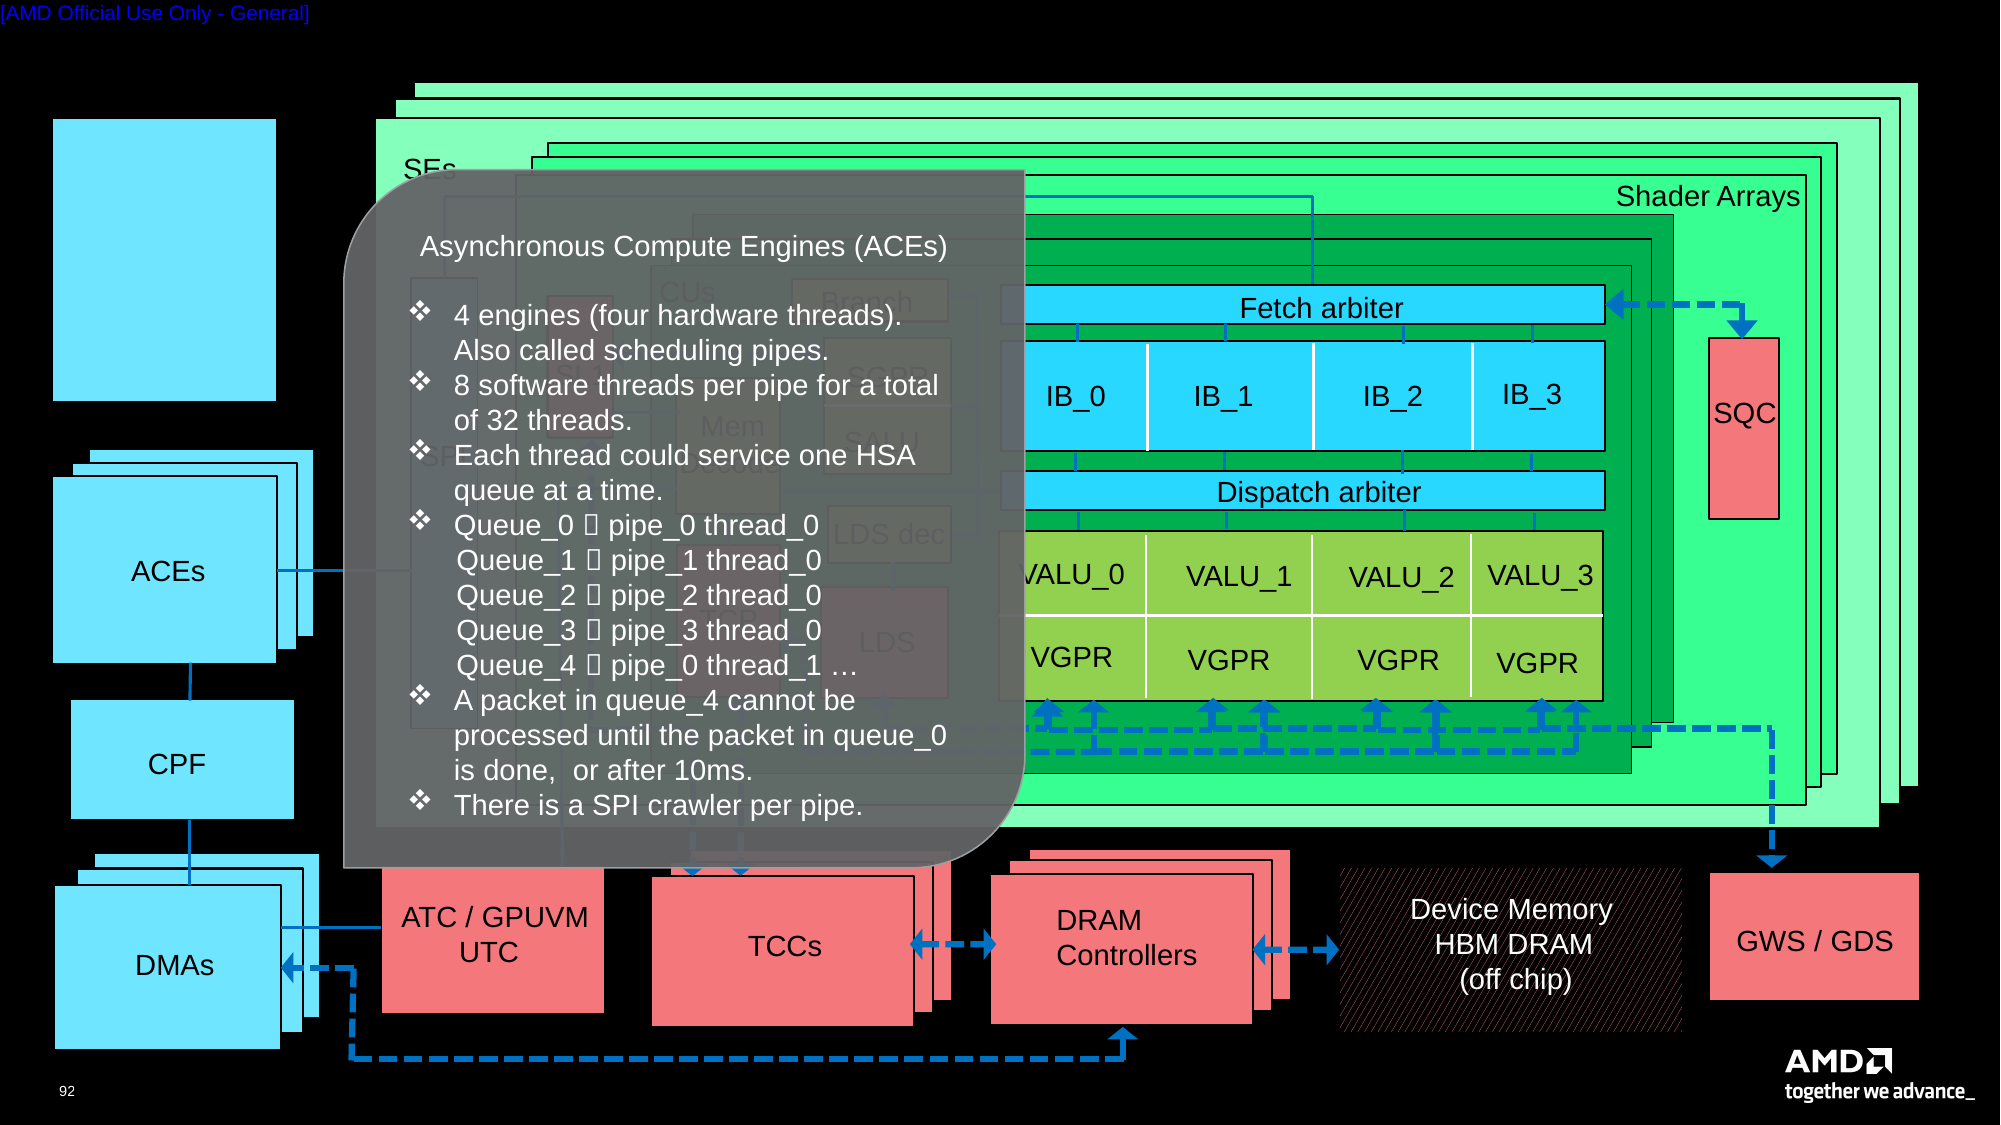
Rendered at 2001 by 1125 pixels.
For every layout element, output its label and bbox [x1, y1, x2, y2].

picture [1785, 1048, 1975, 1103]
text_box [51, 46, 1919, 1061]
text_box [51, 118, 277, 403]
text_box [1708, 871, 1921, 1002]
